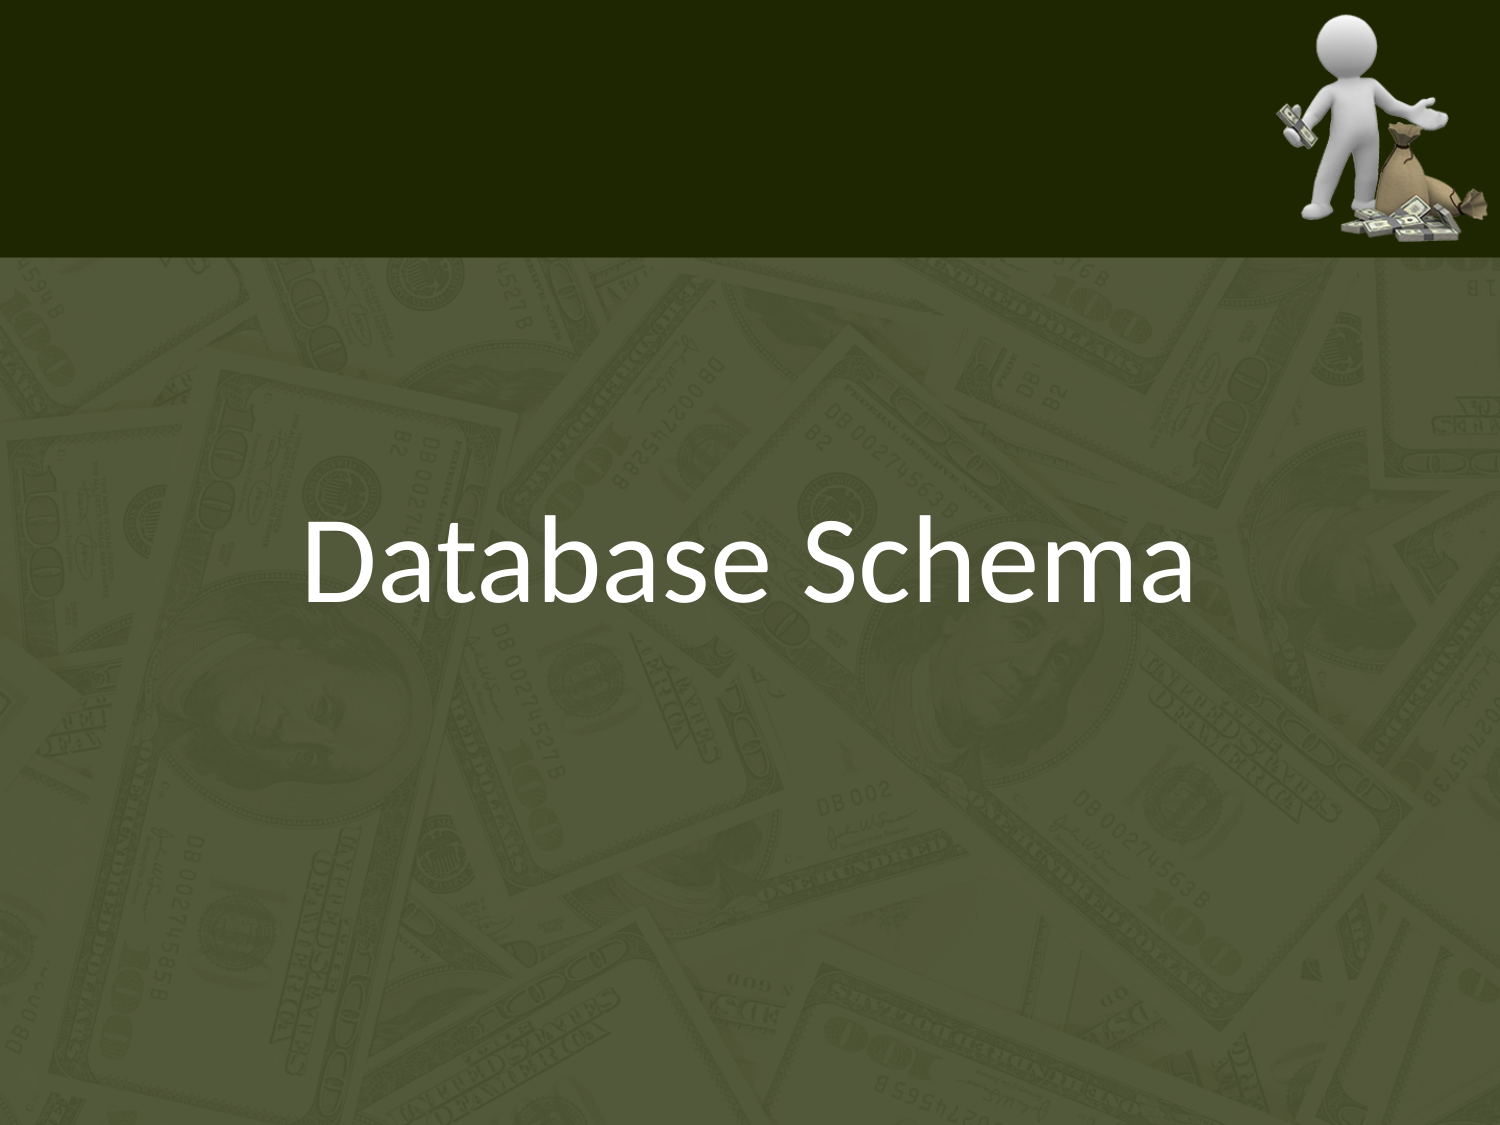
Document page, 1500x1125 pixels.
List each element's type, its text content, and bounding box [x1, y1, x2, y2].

picture [0, 0, 1500, 1125]
title Database Schema [112, 453, 1388, 672]
